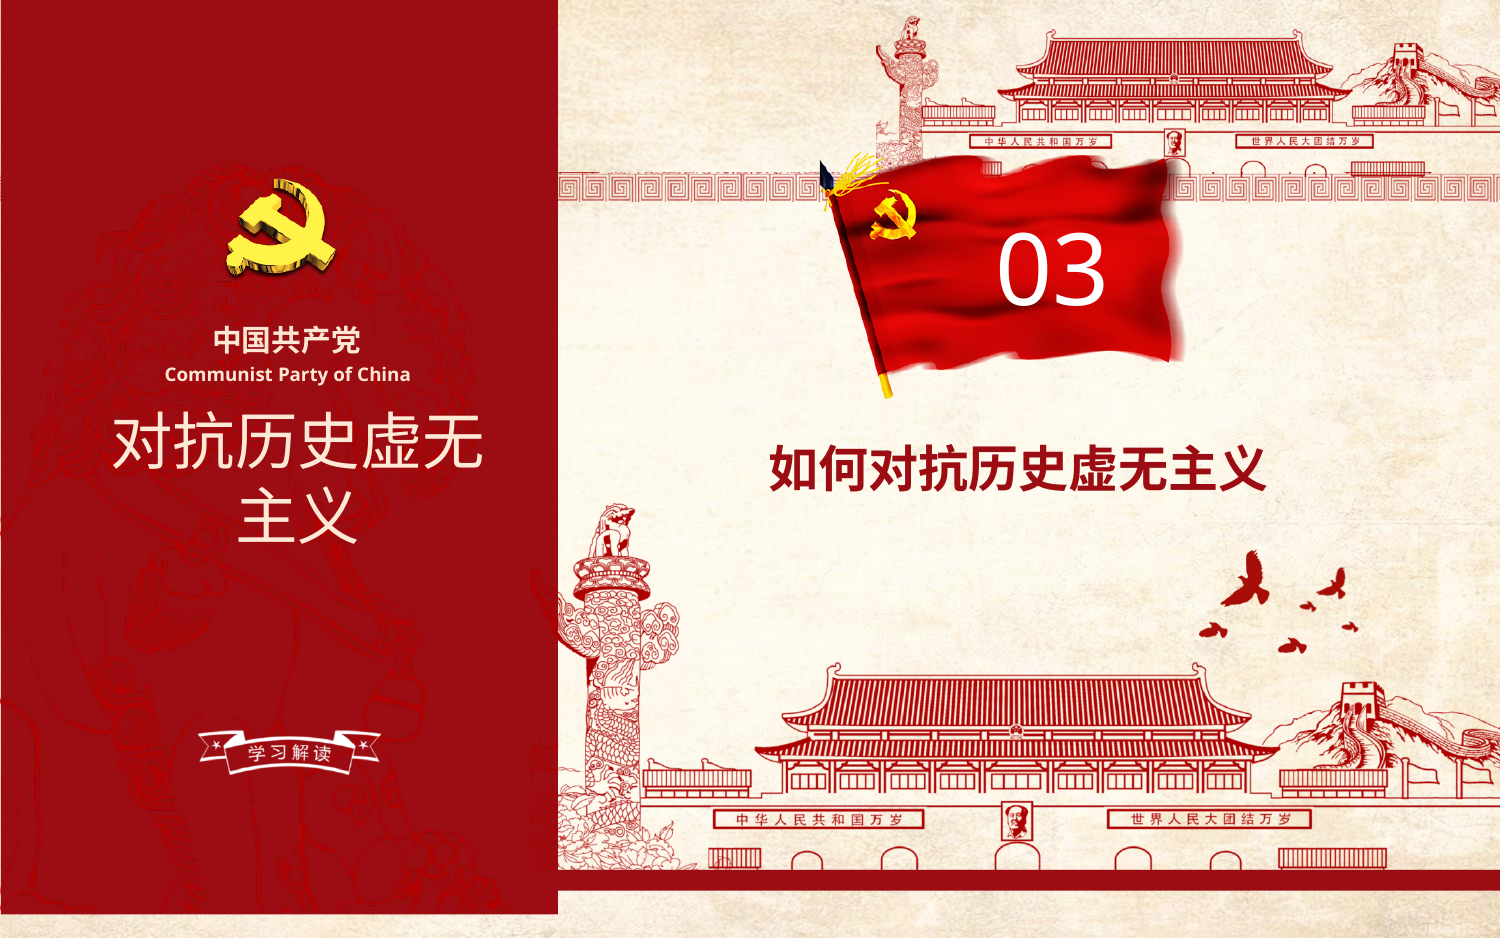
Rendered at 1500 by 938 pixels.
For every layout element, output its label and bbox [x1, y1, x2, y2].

text_box [784, 137, 1197, 413]
text_box [84, 177, 511, 788]
text_box [530, 359, 1500, 891]
text_box [0, 0, 611, 915]
picture [611, 0, 1500, 359]
picture [0, 891, 1500, 938]
text_box [1177, 527, 1380, 675]
